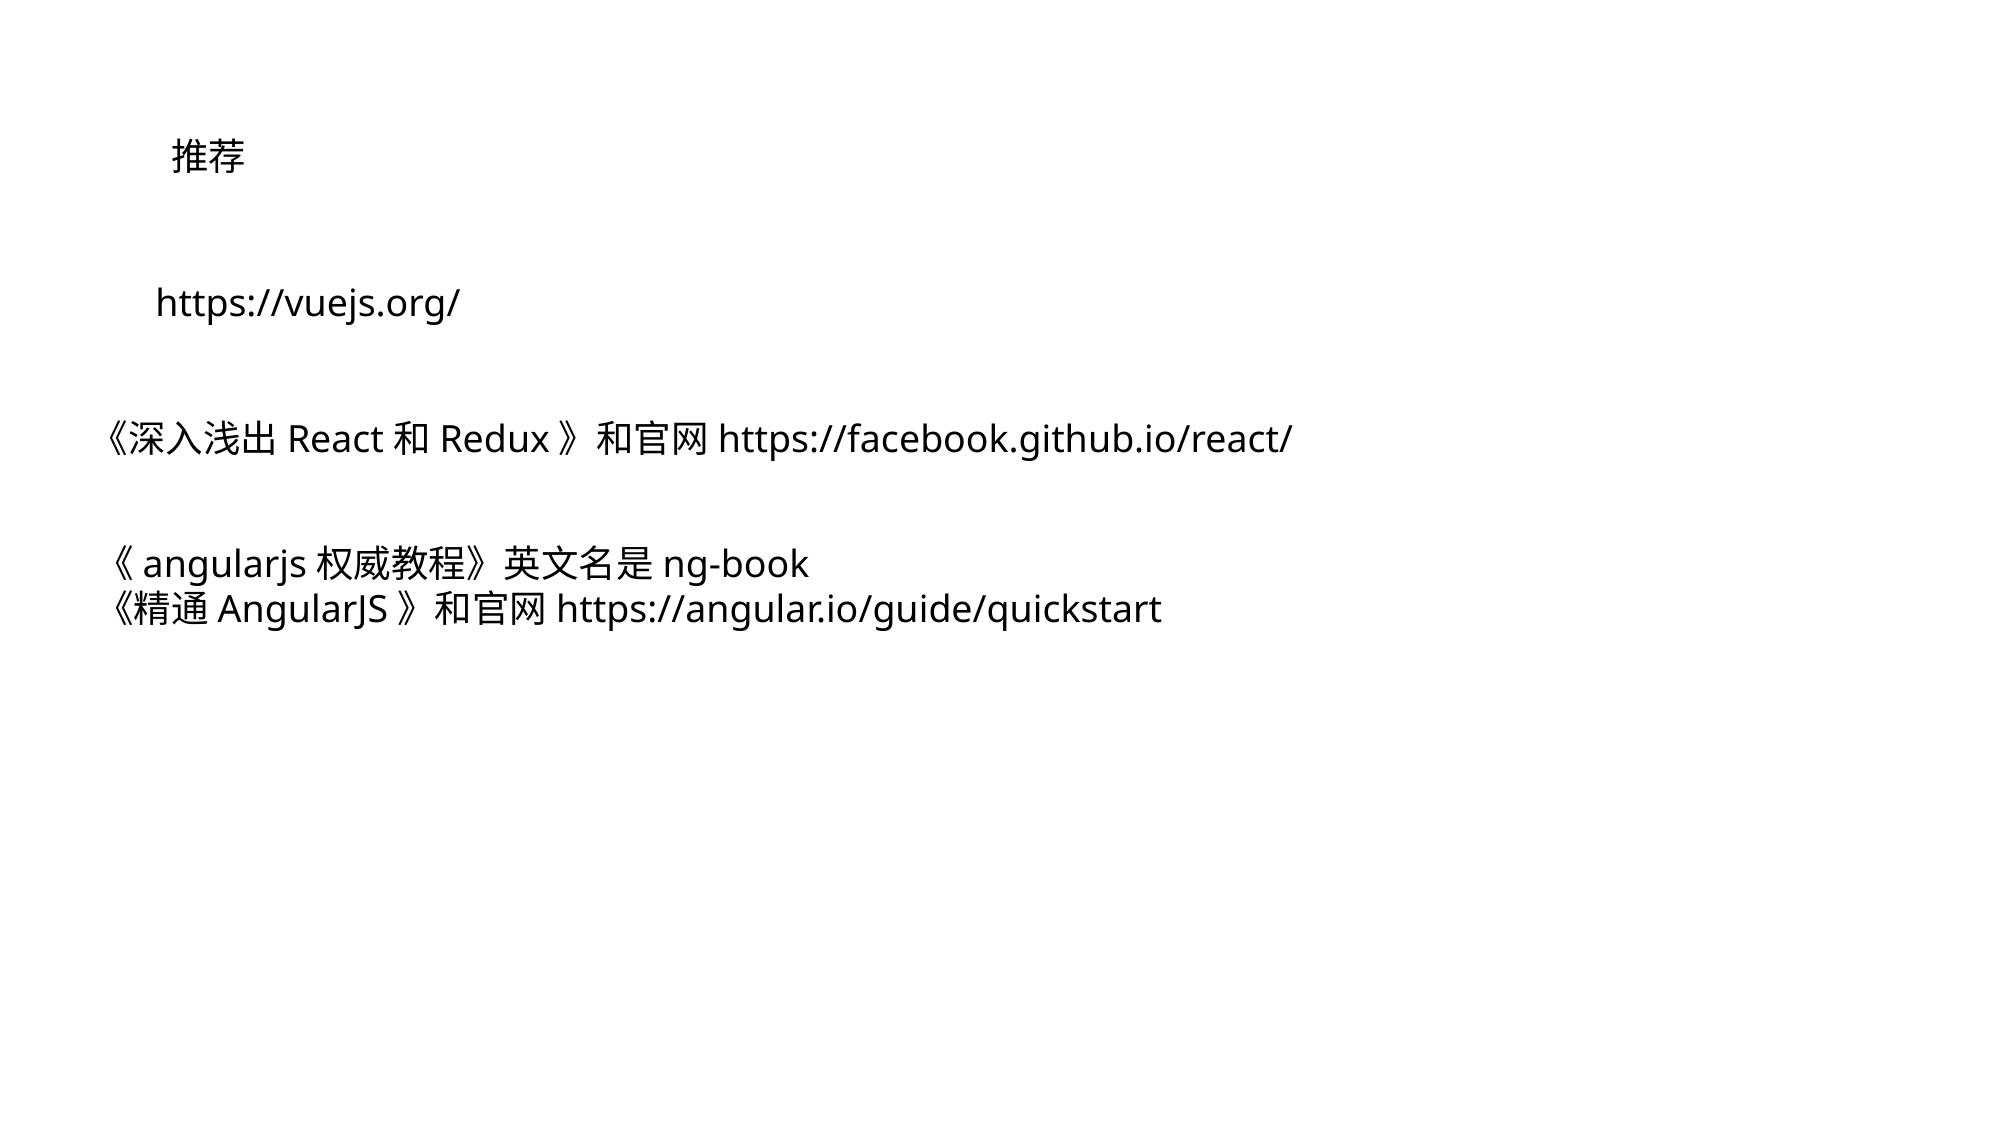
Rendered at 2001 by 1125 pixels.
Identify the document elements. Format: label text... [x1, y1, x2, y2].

text_box 《深入浅出React和Redux》和官网https://facebook.github.io/react/ [75, 407, 1309, 468]
text_box https://vuejs.org/ [140, 271, 476, 332]
text_box 《angularjs权威教程》英文名是ng-book 《精通AngularJS》和官网https://angular.io/guide/quickstart [81, 532, 1178, 637]
text_box 推荐 [156, 125, 261, 186]
